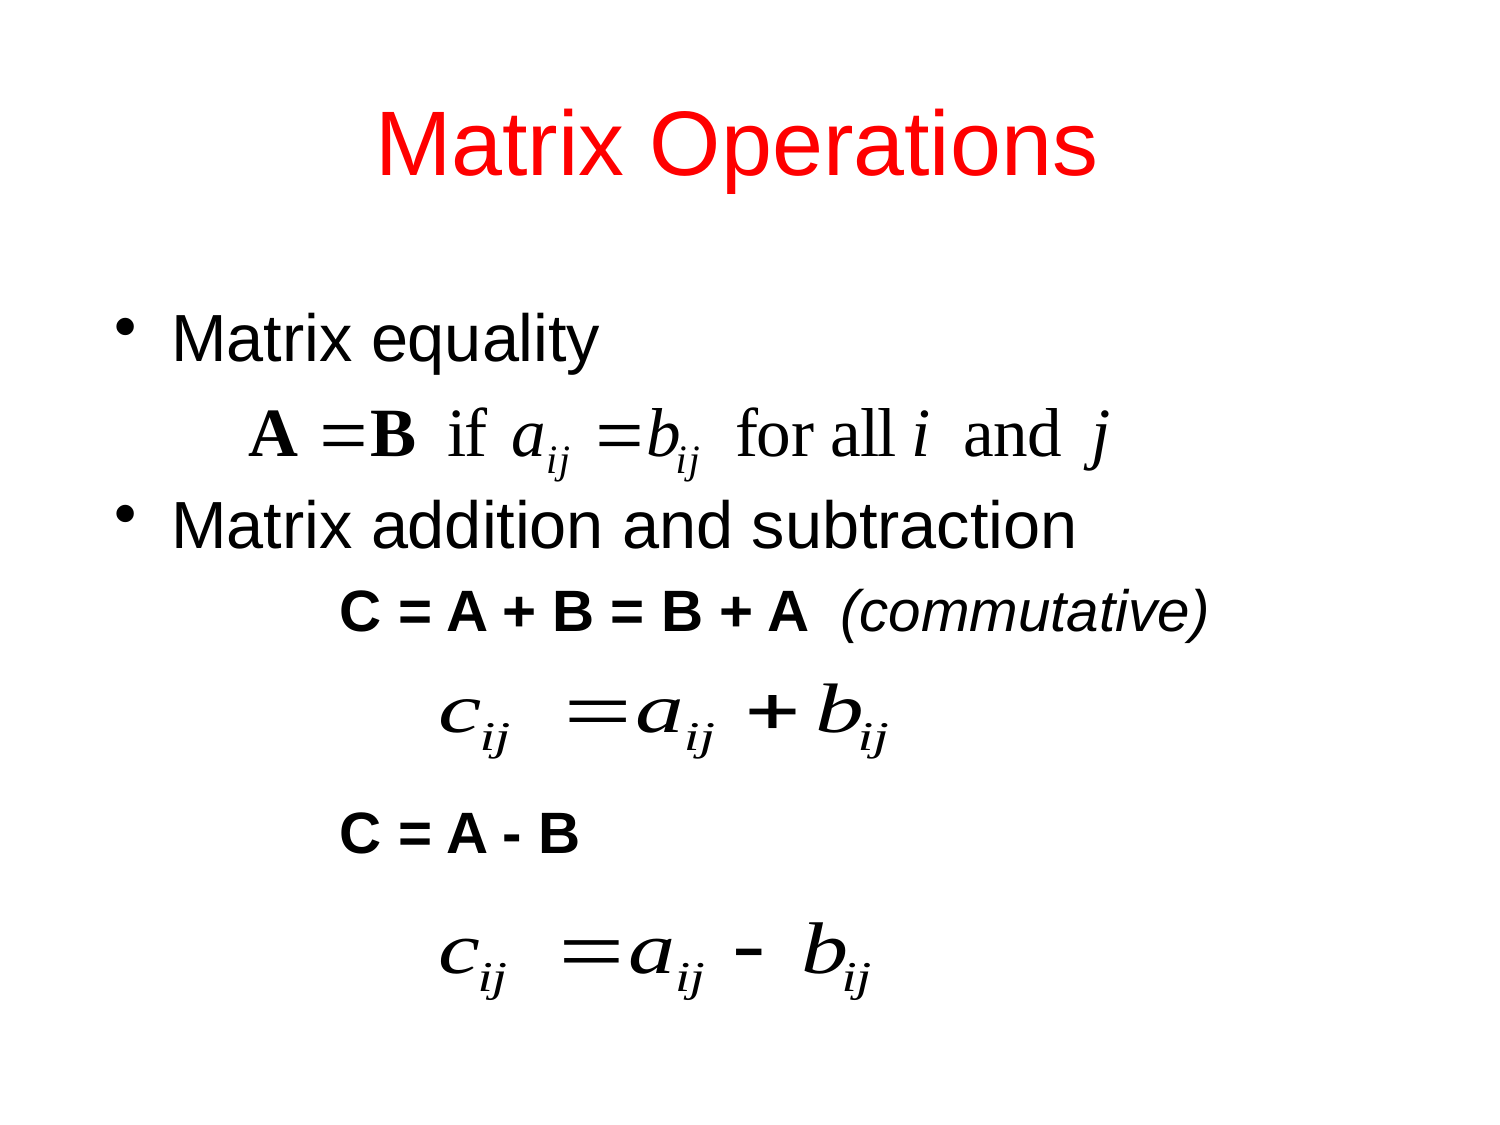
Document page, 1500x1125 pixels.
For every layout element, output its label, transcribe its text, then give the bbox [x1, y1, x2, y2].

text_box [424, 899, 888, 1016]
list Matrix equality Matrix addition and subtraction C = A + B = B + A (commutative) C = A - B [99, 287, 1375, 963]
title Matrix Operations [75, 45, 1425, 233]
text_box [237, 387, 1125, 497]
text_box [424, 662, 913, 774]
